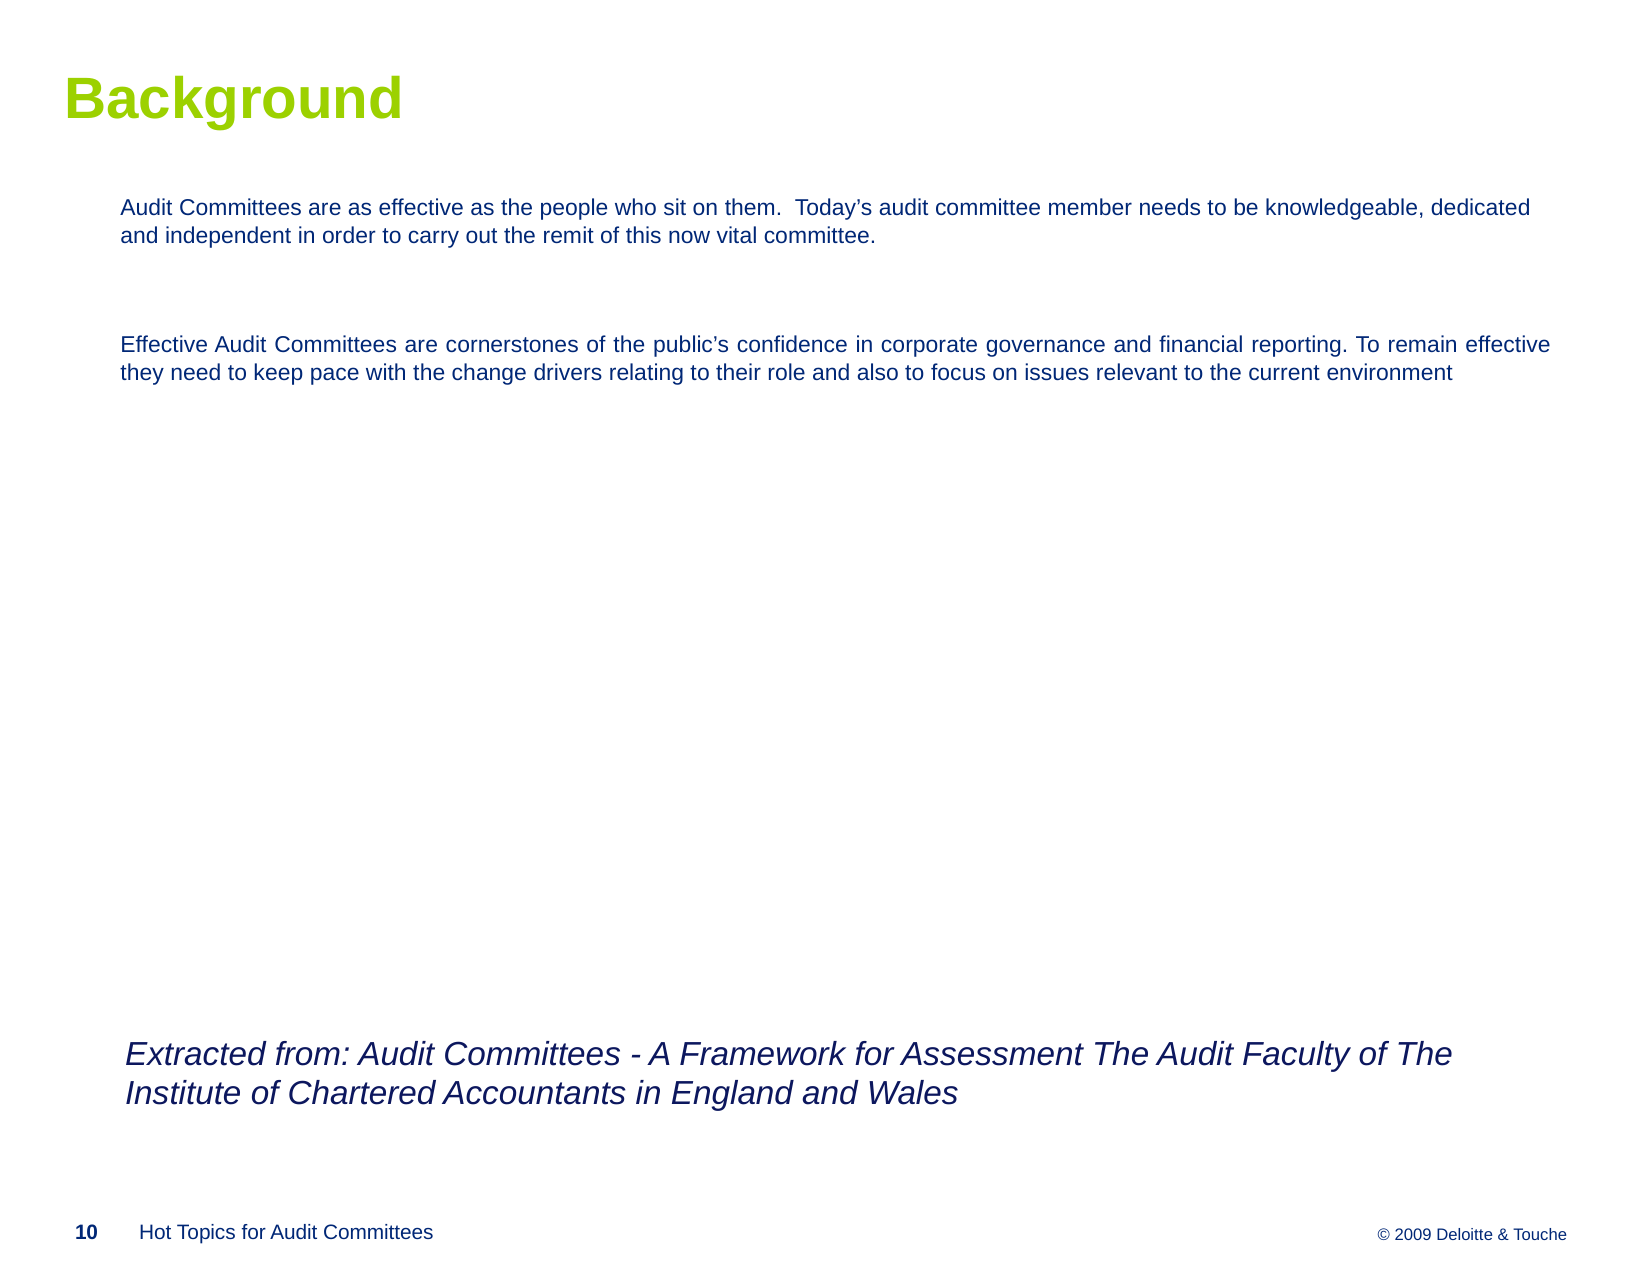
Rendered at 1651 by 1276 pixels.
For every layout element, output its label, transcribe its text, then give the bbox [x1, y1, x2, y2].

text_box Hot Topics for Audit Committees [139, 1218, 919, 1246]
text_box 10 [74, 1218, 126, 1246]
list Audit Committees are as effective as the people who sit on them. Today’s audit committee member needs to be knowledgeable, dedicated and independent in order to carry out the remit of this now vital committee. Effective Audit Committees are cornerstones of the public’s confidence in corporate governance and financial reporting. To remain effective they need to keep pace with the change drivers relating to their role and also to focus on issues relevant to the current environment [64, 191, 1552, 1049]
text_box Extracted from: Audit Committees - A Framework for Assessment The Audit Faculty of The Institute of Chartered Accountants in England and Wales [110, 1024, 1498, 1159]
title Background [64, 59, 1561, 163]
